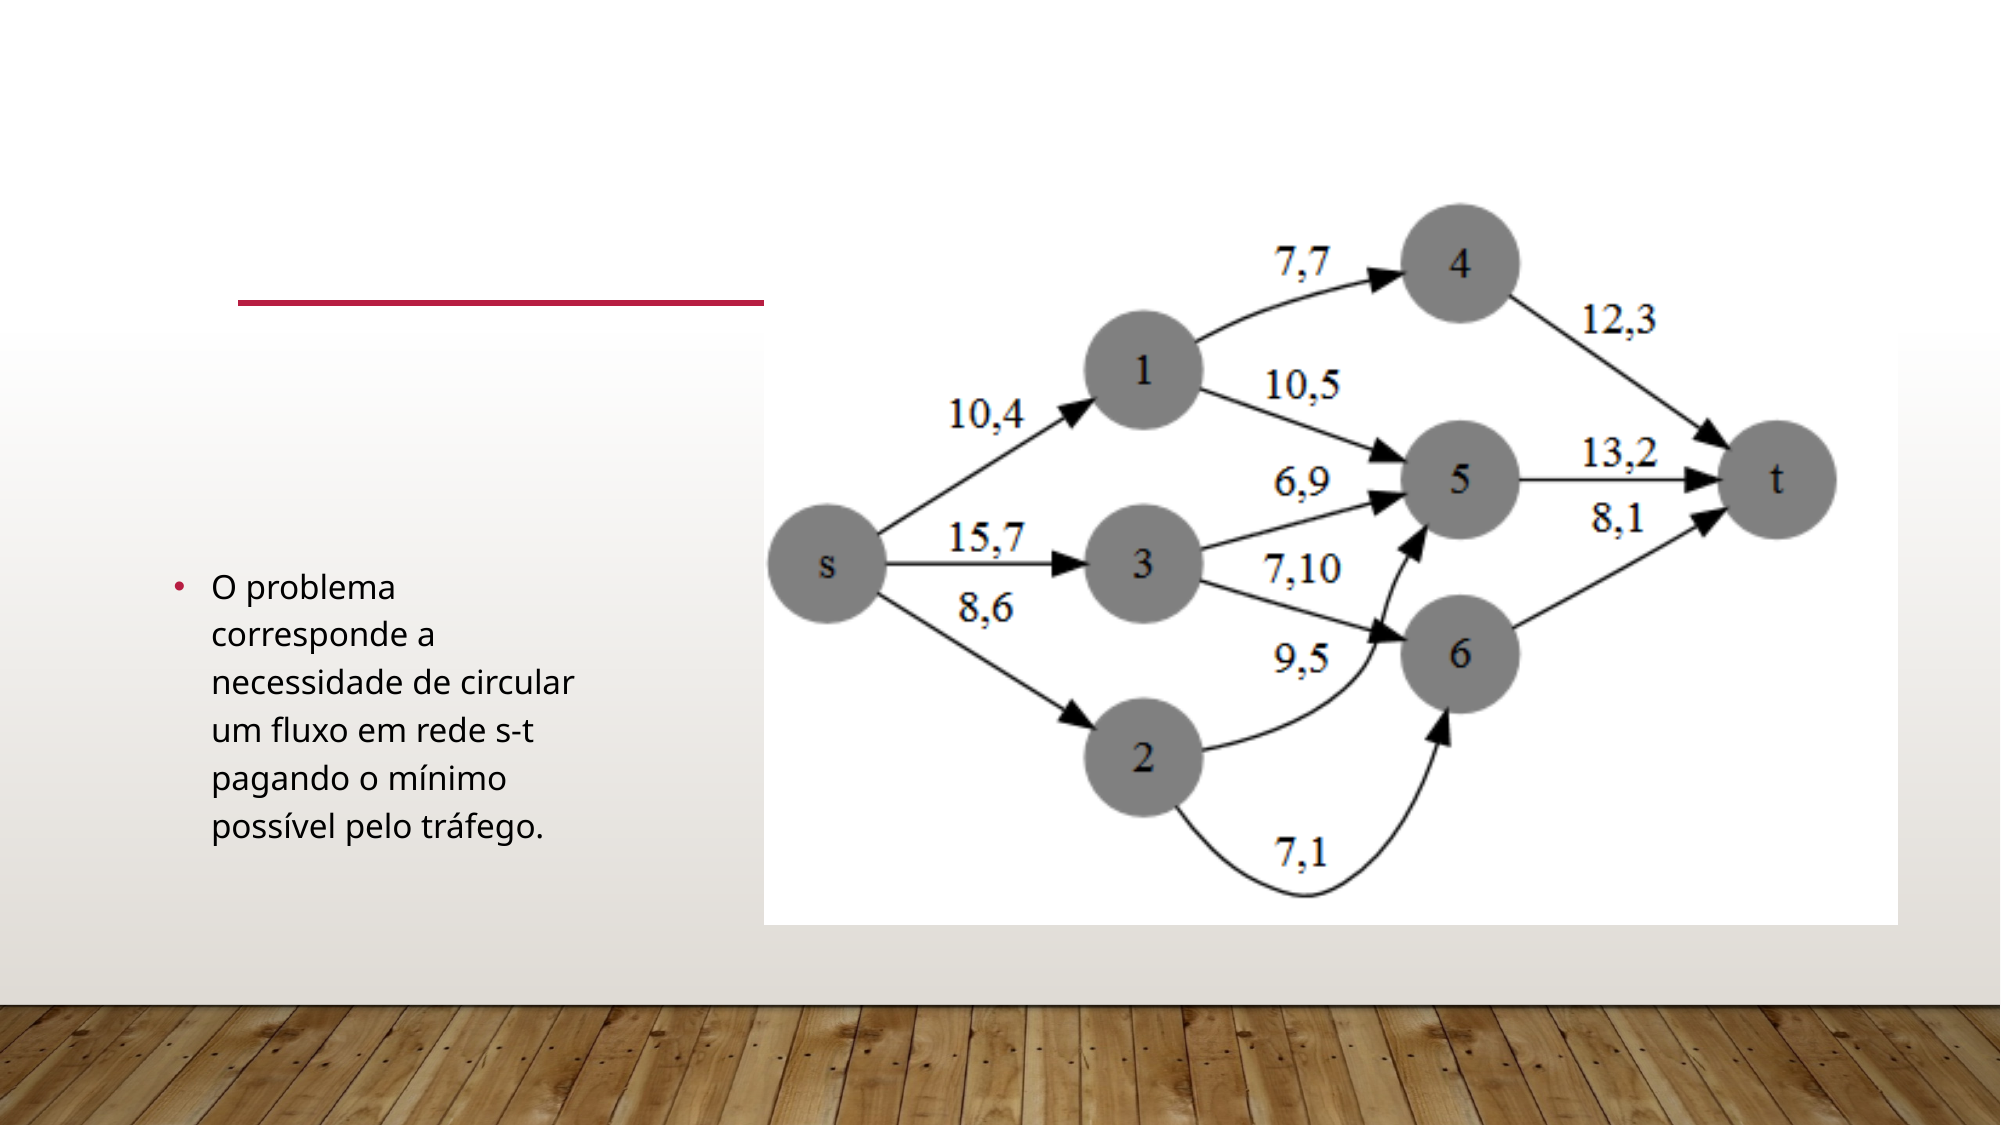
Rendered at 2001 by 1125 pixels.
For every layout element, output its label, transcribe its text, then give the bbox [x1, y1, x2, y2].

picture [764, 179, 1898, 926]
list O problema corresponde a necessidade de circular um fluxo em rede s-t pagando o mínimo possível pelo tráfego. [158, 550, 597, 949]
picture [0, 1005, 2000, 1125]
title Definição: [158, 197, 597, 490]
